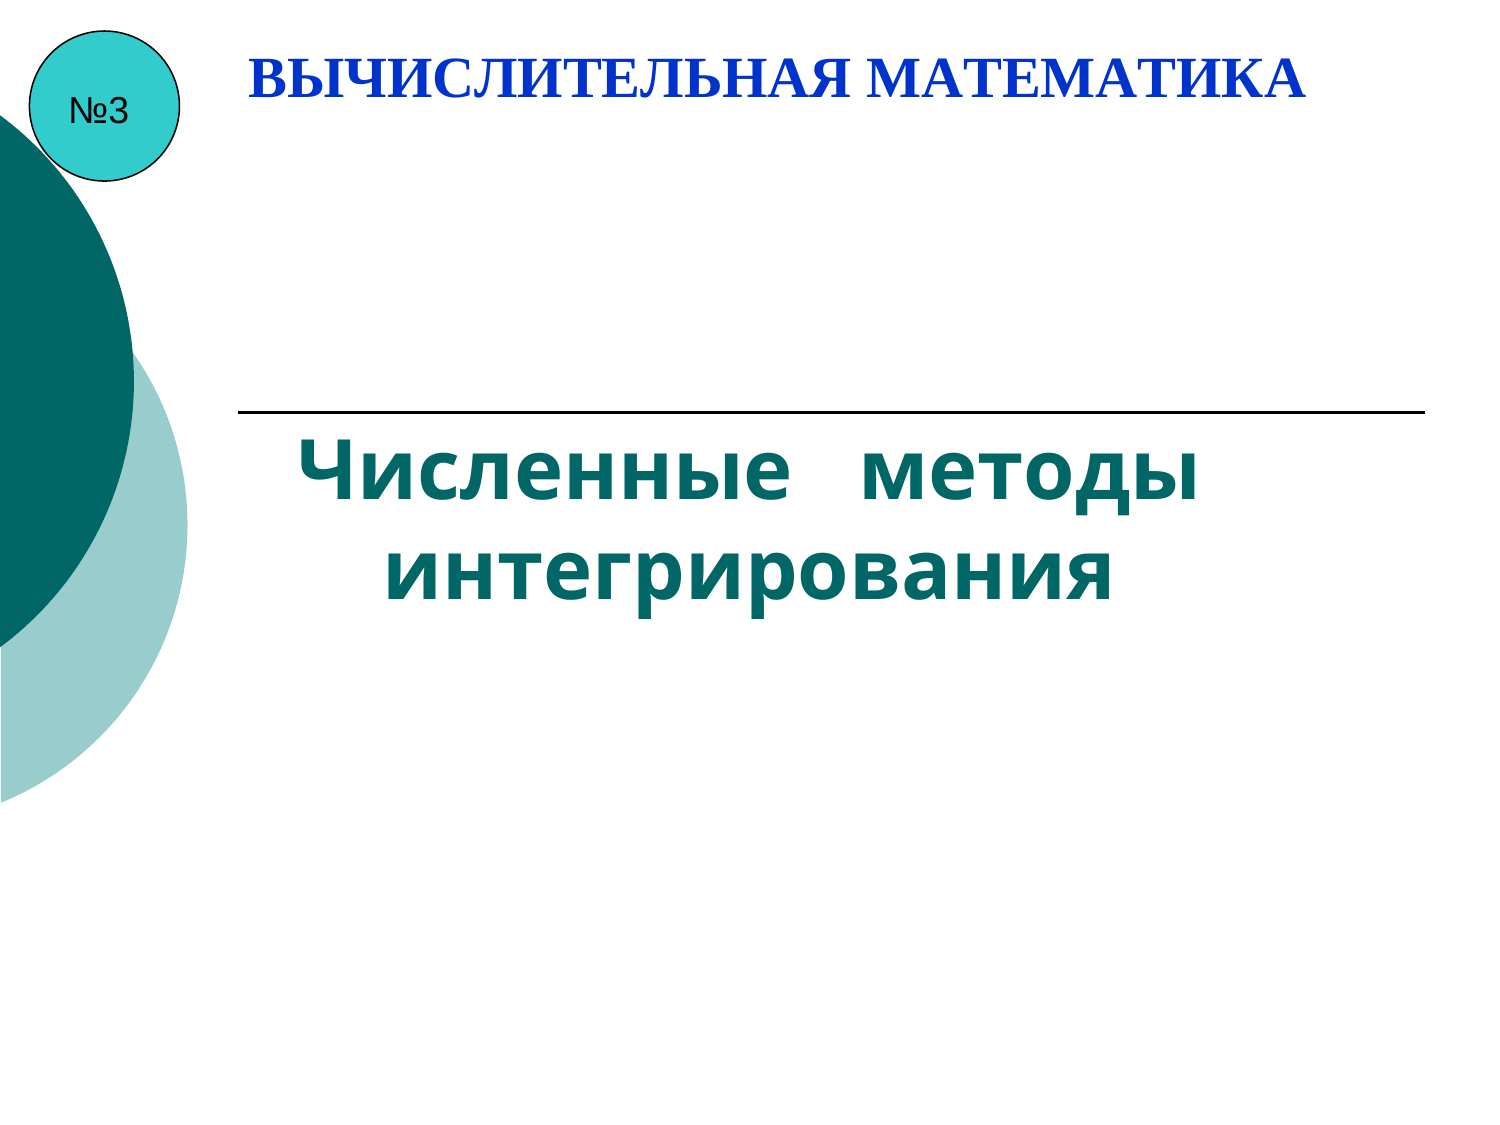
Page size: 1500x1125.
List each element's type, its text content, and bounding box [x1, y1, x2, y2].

text_box ВЫЧИСЛИТЕЛЬНАЯ МАТЕМАТИКА [239, 31, 1315, 117]
text_box №3 [53, 78, 144, 139]
text_box [29, 30, 180, 181]
text_box Численные методы интегрирования [282, 408, 1217, 625]
